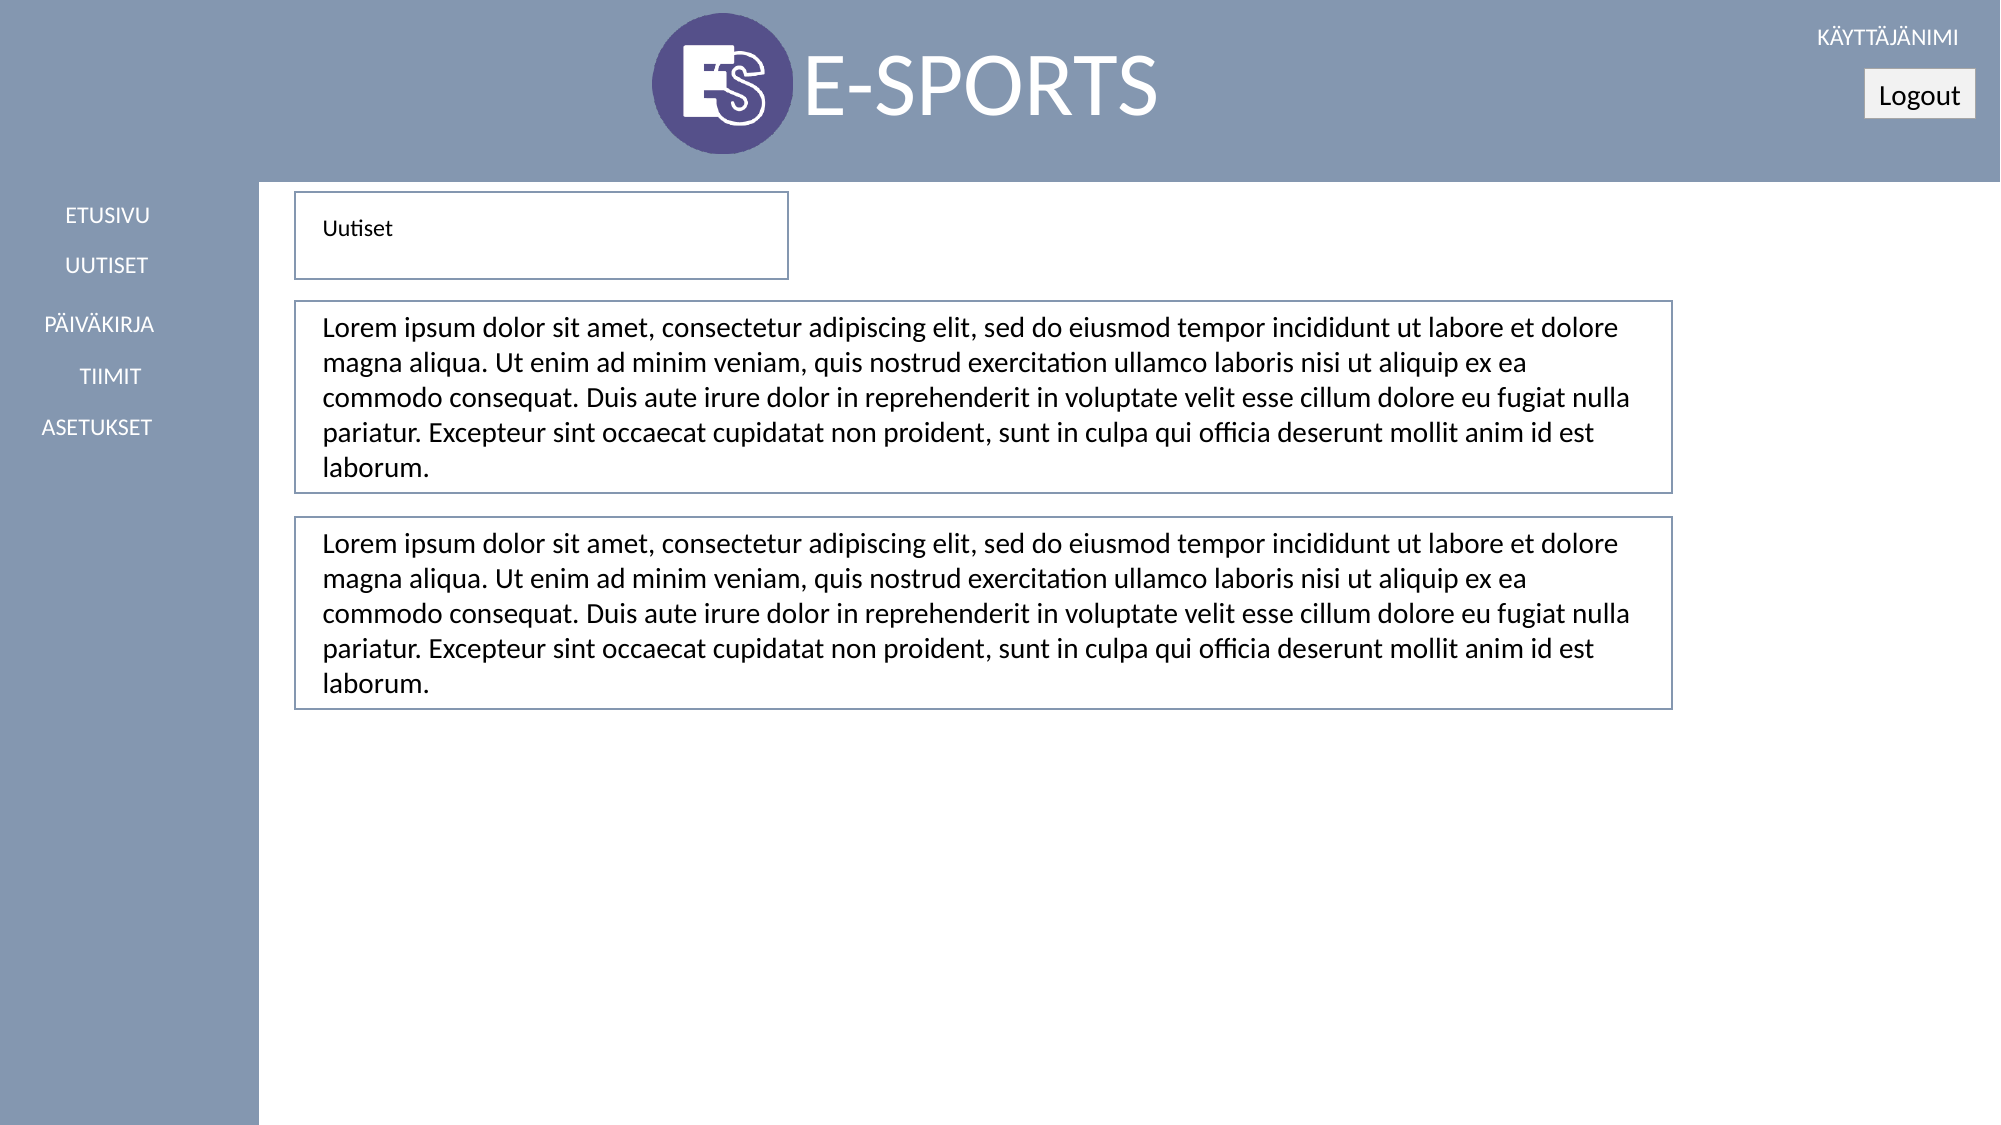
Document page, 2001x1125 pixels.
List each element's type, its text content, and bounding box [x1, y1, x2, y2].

text_box TIIMIT [64, 353, 157, 398]
text_box ASETUKSET [26, 403, 168, 448]
text_box ETUSIVU [50, 191, 166, 236]
text_box [294, 300, 1673, 494]
text_box Lorem ipsum dolor sit amet, consectetur adipiscing elit, sed do eiusmod tempor incididunt ut labore et dolore magna aliqua. Ut enim ad minim veniam, quis nostrud exercitation ullamco laboris nisi ut aliquip ex ea commodo consequat. Duis aute irure dolor in reprehenderit in voluptate velit esse cillum dolore eu fugiat nulla pariatur. Excepteur sint occaecat cupidatat non proident, sunt in culpa qui officia deserunt mollit anim id est laborum. [307, 516, 1661, 707]
text_box PÄIVÄKIRJA [29, 301, 170, 345]
text_box [0, 180, 259, 1125]
text_box [0, 0, 2000, 182]
text_box E-SPORTS [793, 16, 1212, 142]
text_box Logout [1864, 68, 1976, 119]
text_box Uutiset [307, 205, 645, 249]
text_box [294, 516, 1673, 710]
picture [652, 13, 793, 154]
text_box [294, 191, 789, 280]
text_box KÄYTTÄJÄNIMI [1802, 13, 1974, 58]
text_box UUTISET [50, 241, 164, 286]
text_box Lorem ipsum dolor sit amet, consectetur adipiscing elit, sed do eiusmod tempor incididunt ut labore et dolore magna aliqua. Ut enim ad minim veniam, quis nostrud exercitation ullamco laboris nisi ut aliquip ex ea commodo consequat. Duis aute irure dolor in reprehenderit in voluptate velit esse cillum dolore eu fugiat nulla pariatur. Excepteur sint occaecat cupidatat non proident, sunt in culpa qui officia deserunt mollit anim id est laborum. [307, 301, 1661, 491]
